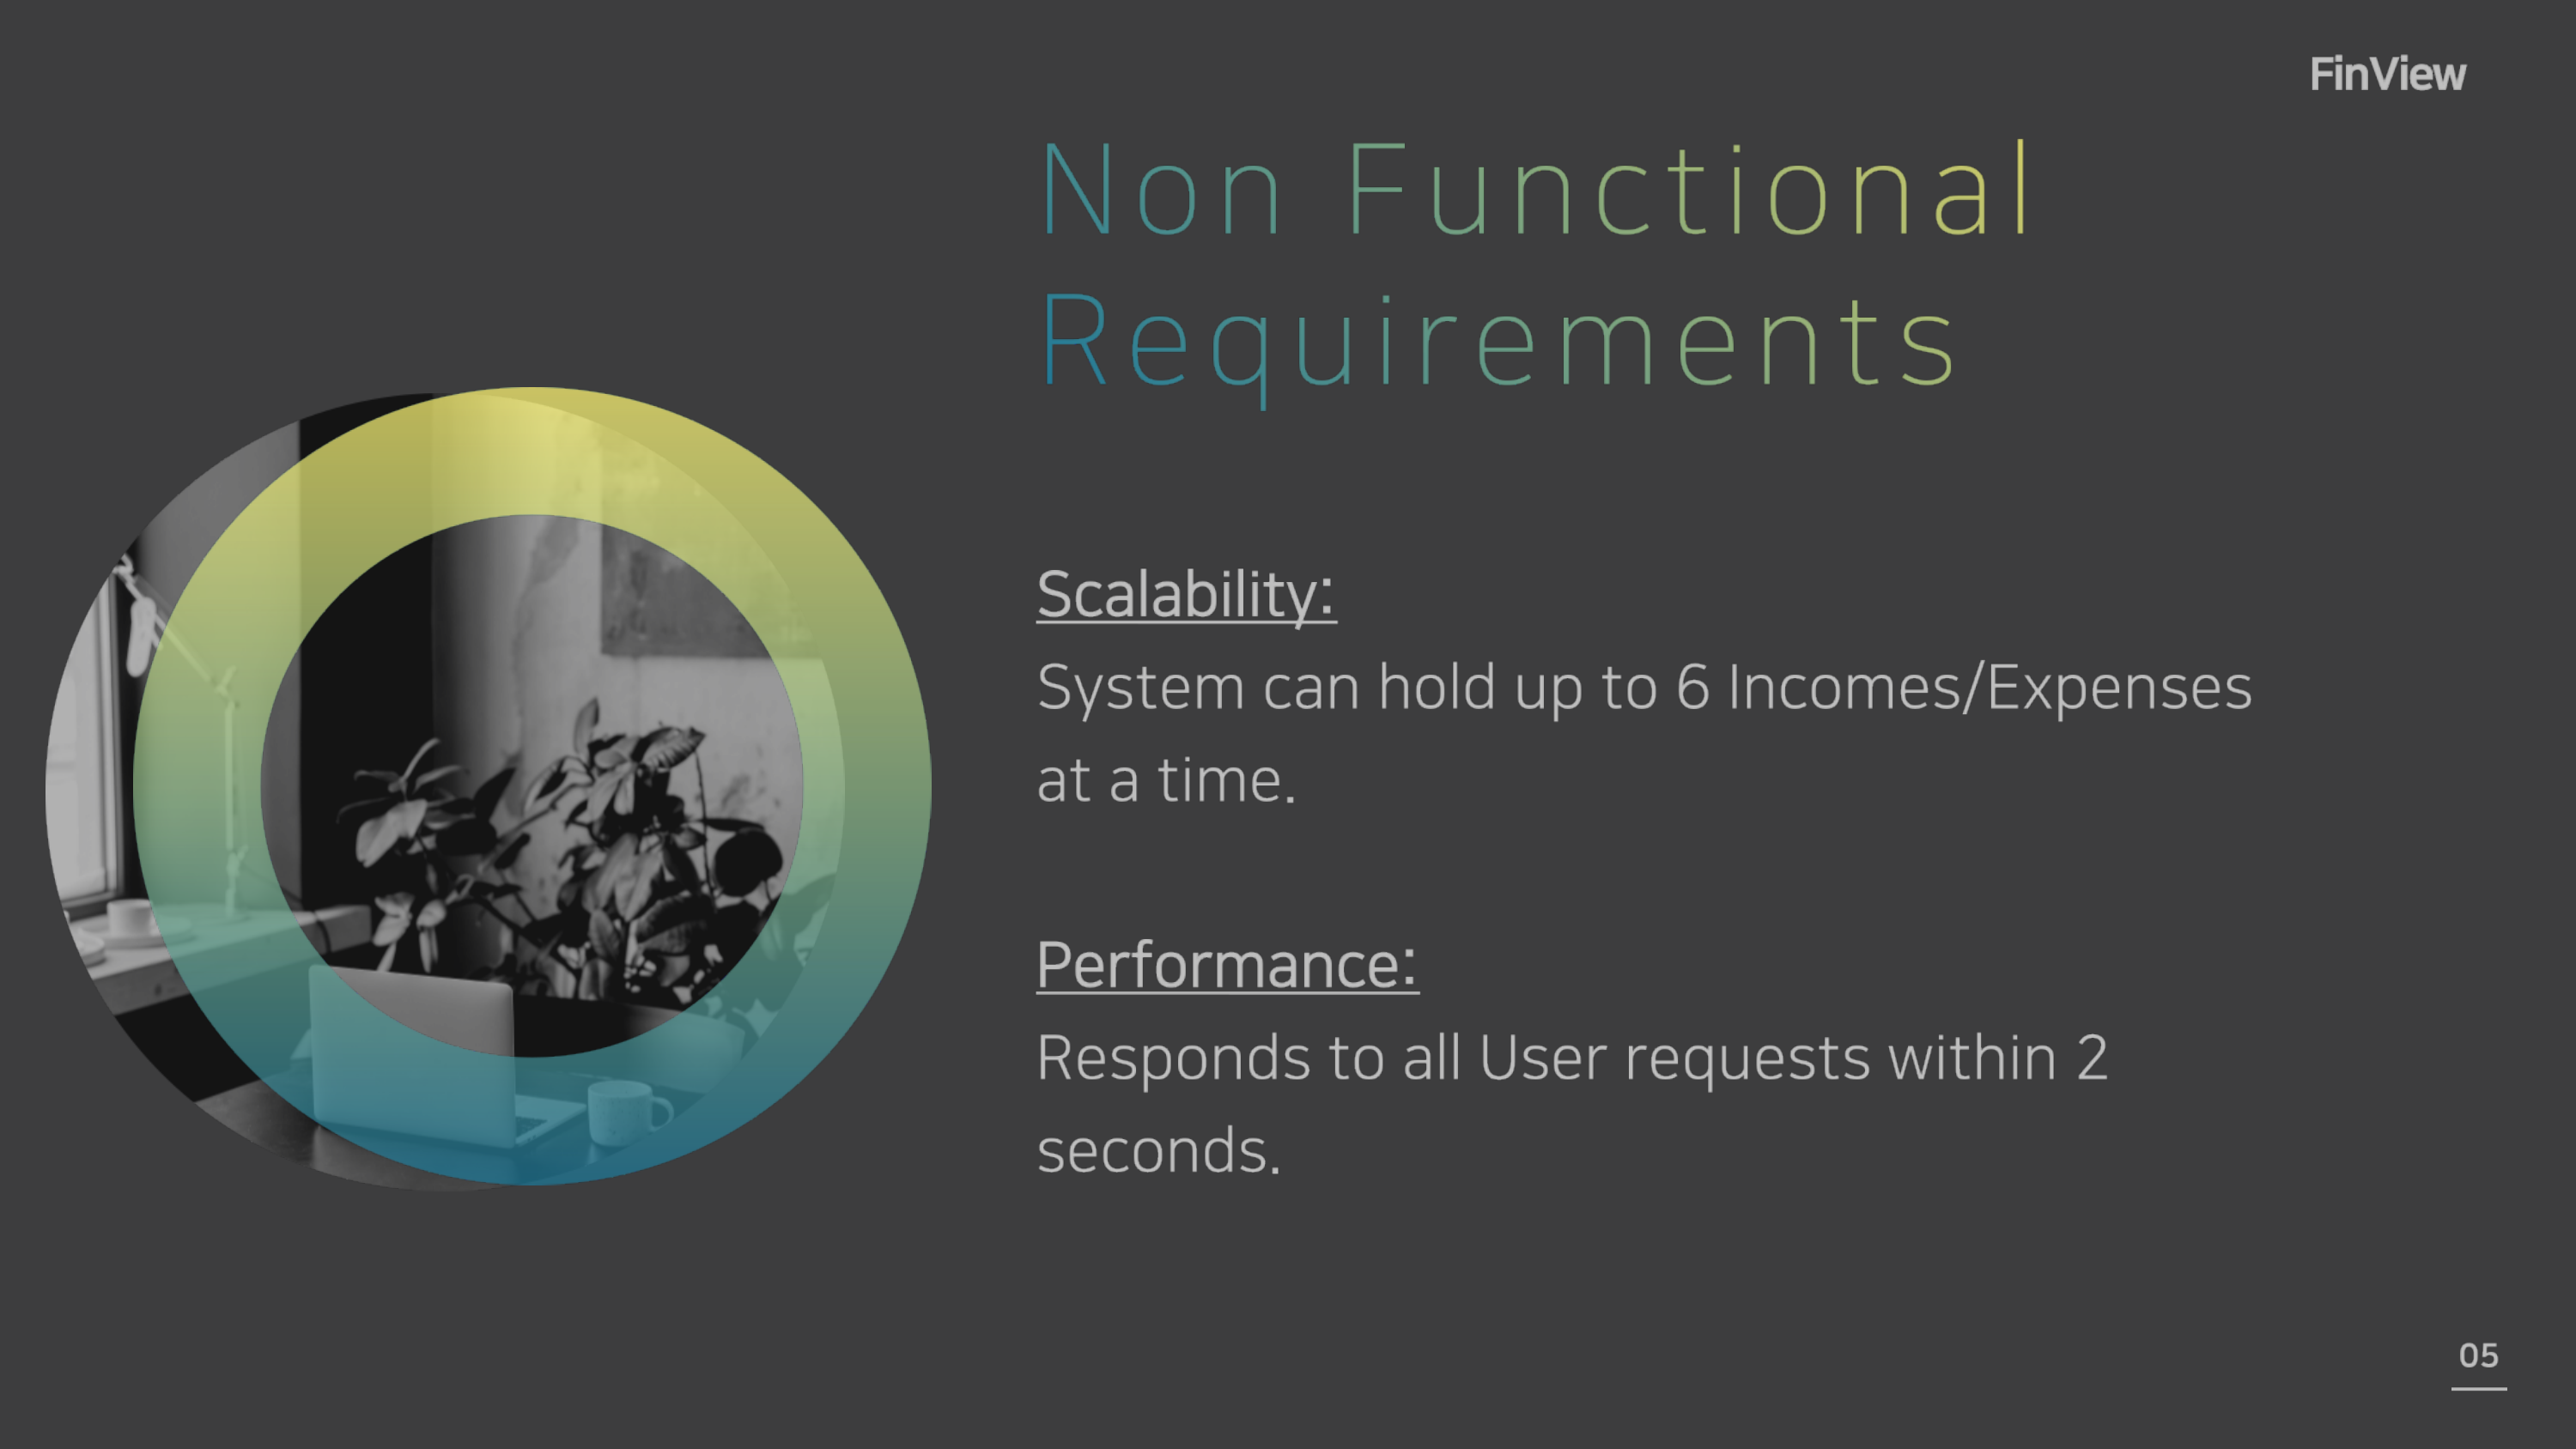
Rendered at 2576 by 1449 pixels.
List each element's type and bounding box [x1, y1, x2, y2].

text_box [132, 386, 932, 1185]
picture [2448, 1317, 2530, 1407]
picture [989, 21, 2576, 1247]
text_box [46, 392, 134, 1192]
